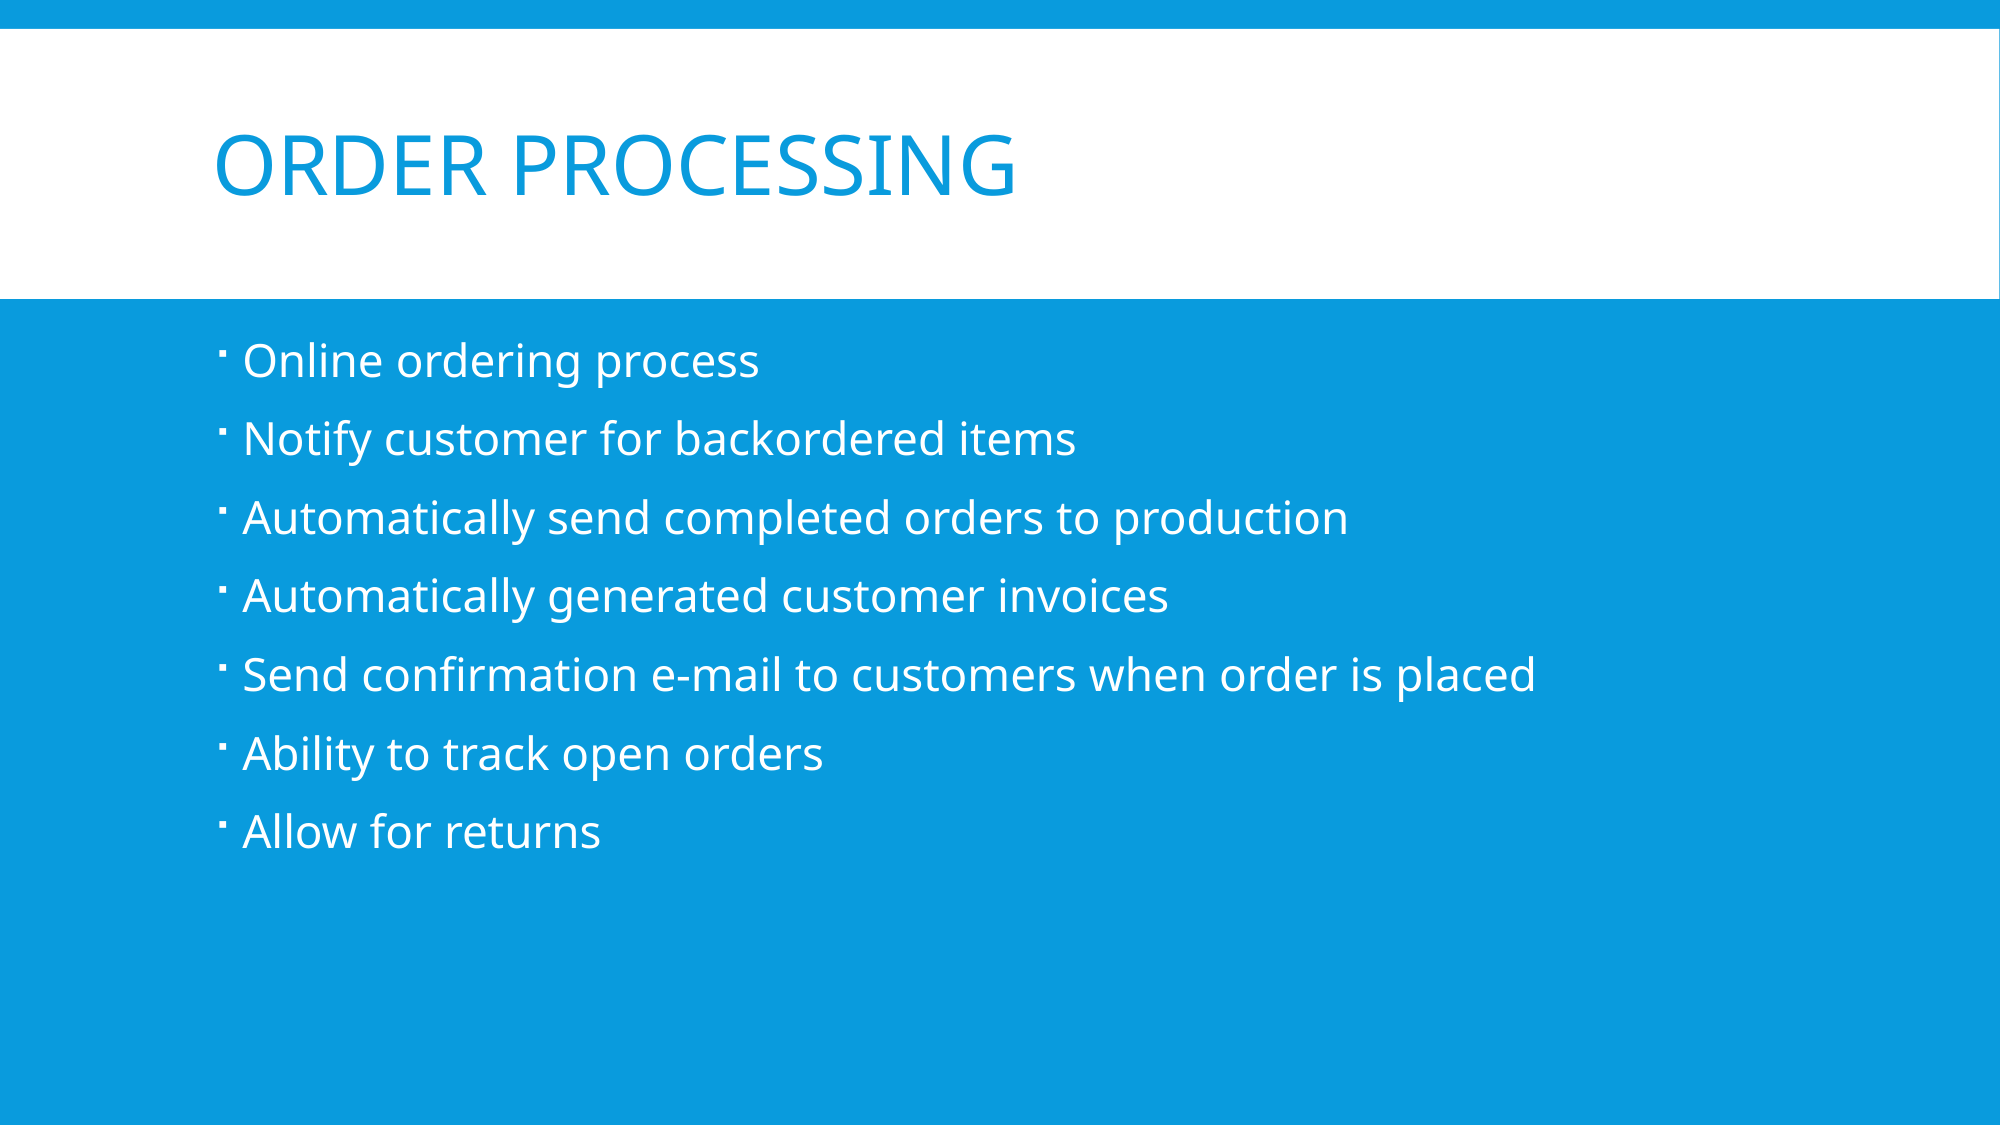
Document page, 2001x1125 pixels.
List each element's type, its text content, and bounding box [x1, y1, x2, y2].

title Order processing [197, 46, 1803, 295]
list Online ordering process Notify customer for backordered items Automatically send completed orders to production Automatically generated customer invoices Send confirmation e-mail to customers when order is placed Ability to track open orders Allow for returns [197, 329, 1803, 1020]
